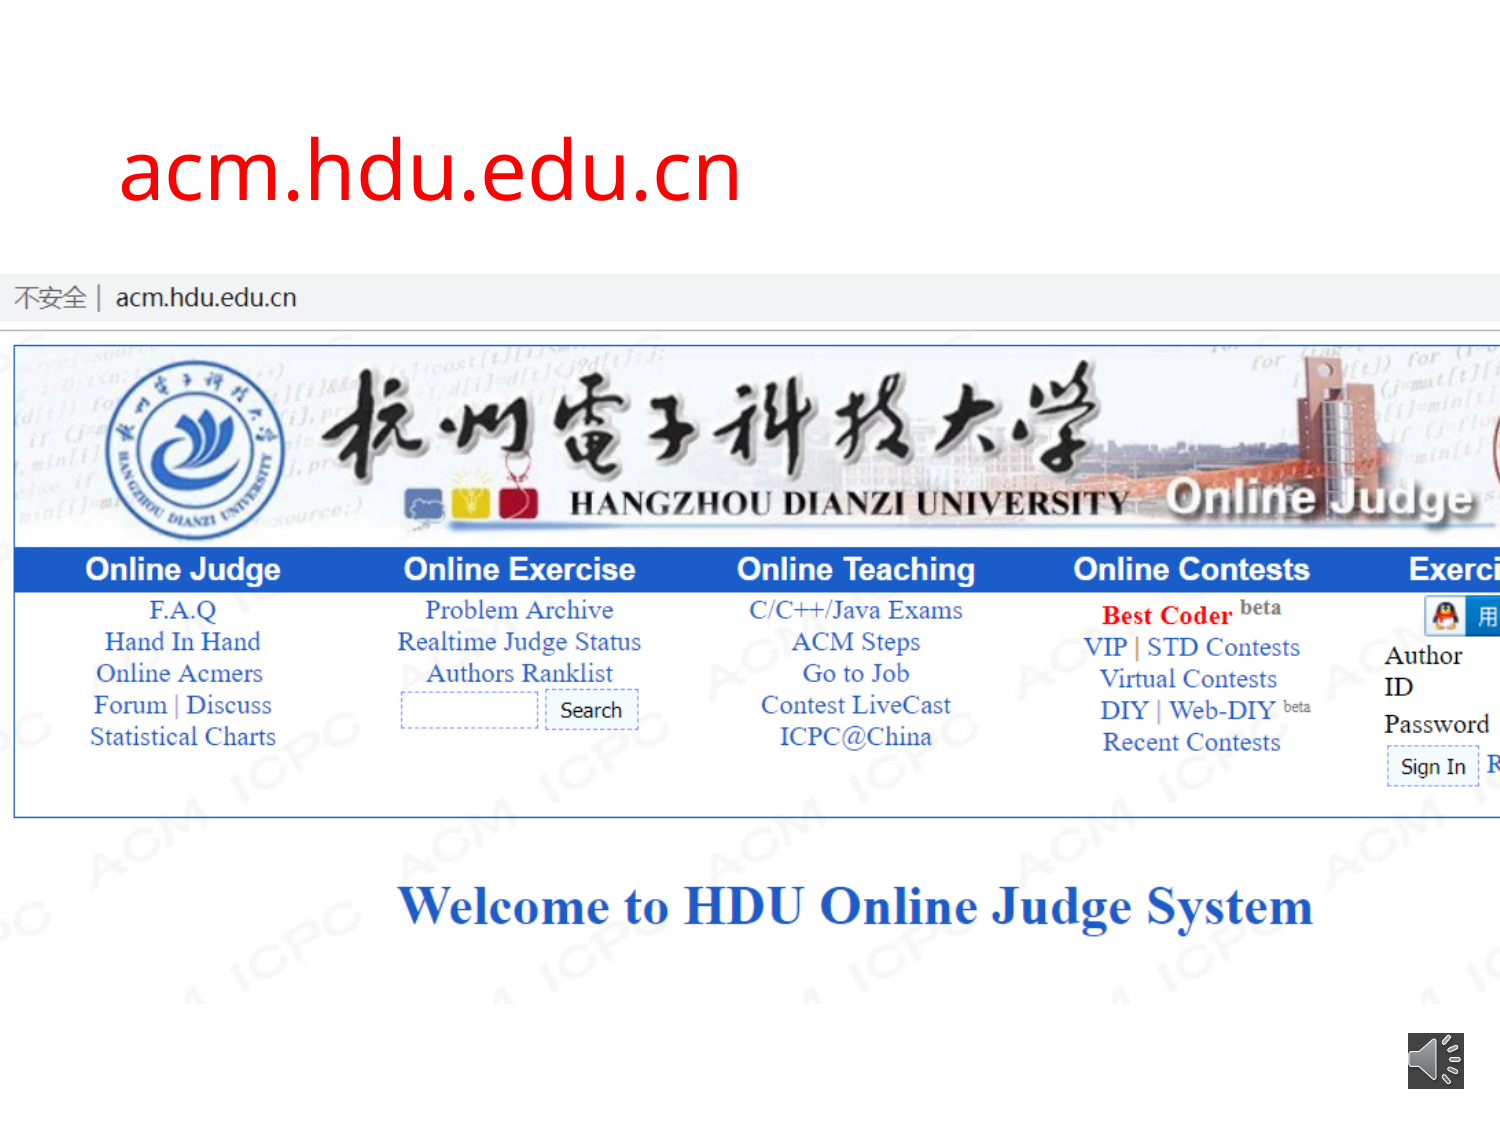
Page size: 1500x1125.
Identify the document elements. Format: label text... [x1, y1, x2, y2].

picture [1407, 1032, 1465, 1090]
title acm.hdu.edu.cn [103, 111, 1397, 236]
picture [0, 268, 1500, 1004]
